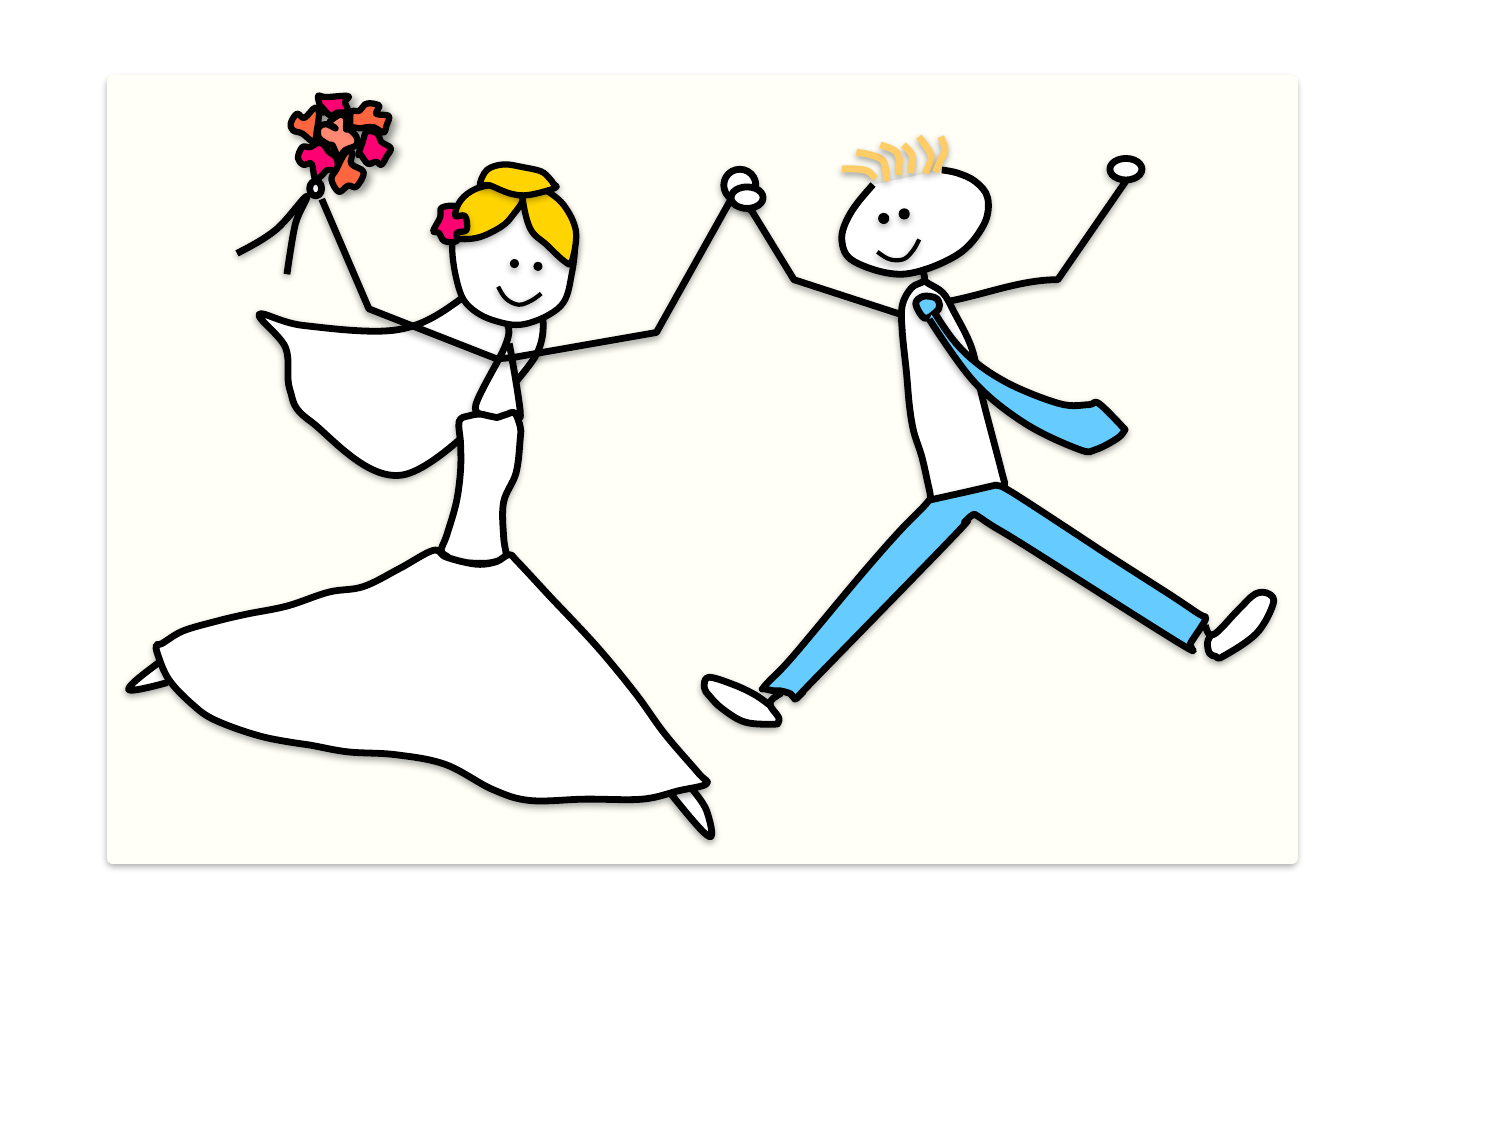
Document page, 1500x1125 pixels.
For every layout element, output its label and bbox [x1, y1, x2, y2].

text_box [112, 81, 1292, 859]
